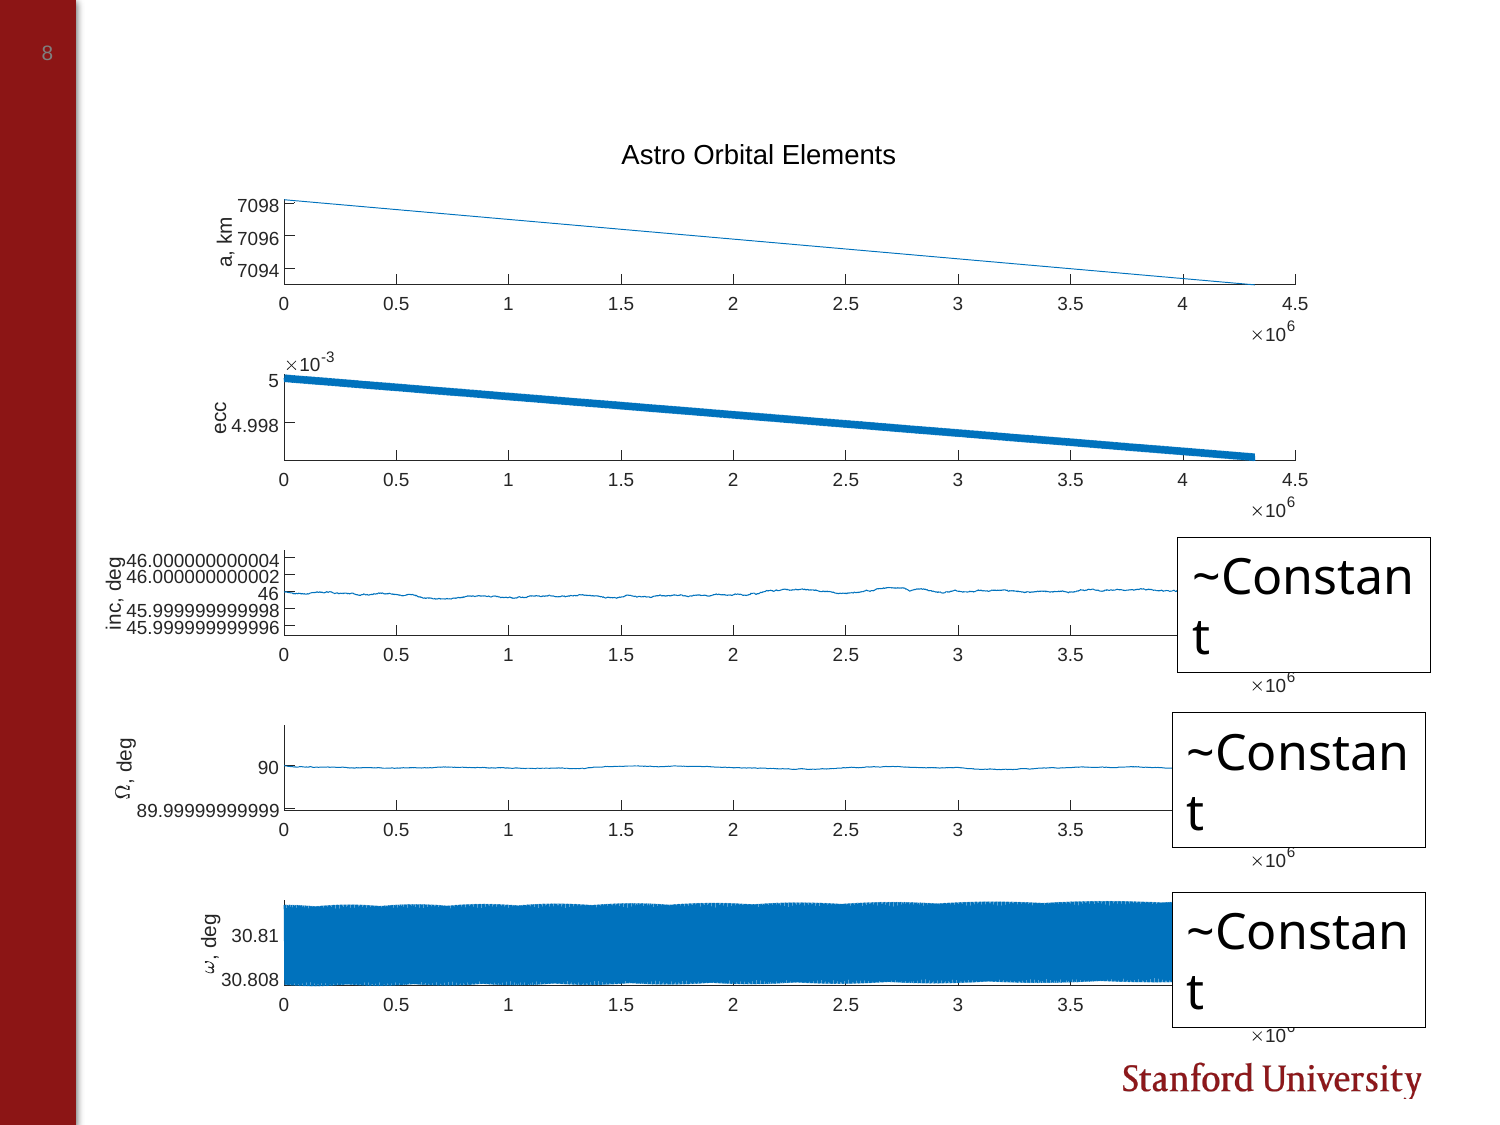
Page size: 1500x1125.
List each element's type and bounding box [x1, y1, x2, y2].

picture [97, 101, 1420, 1125]
